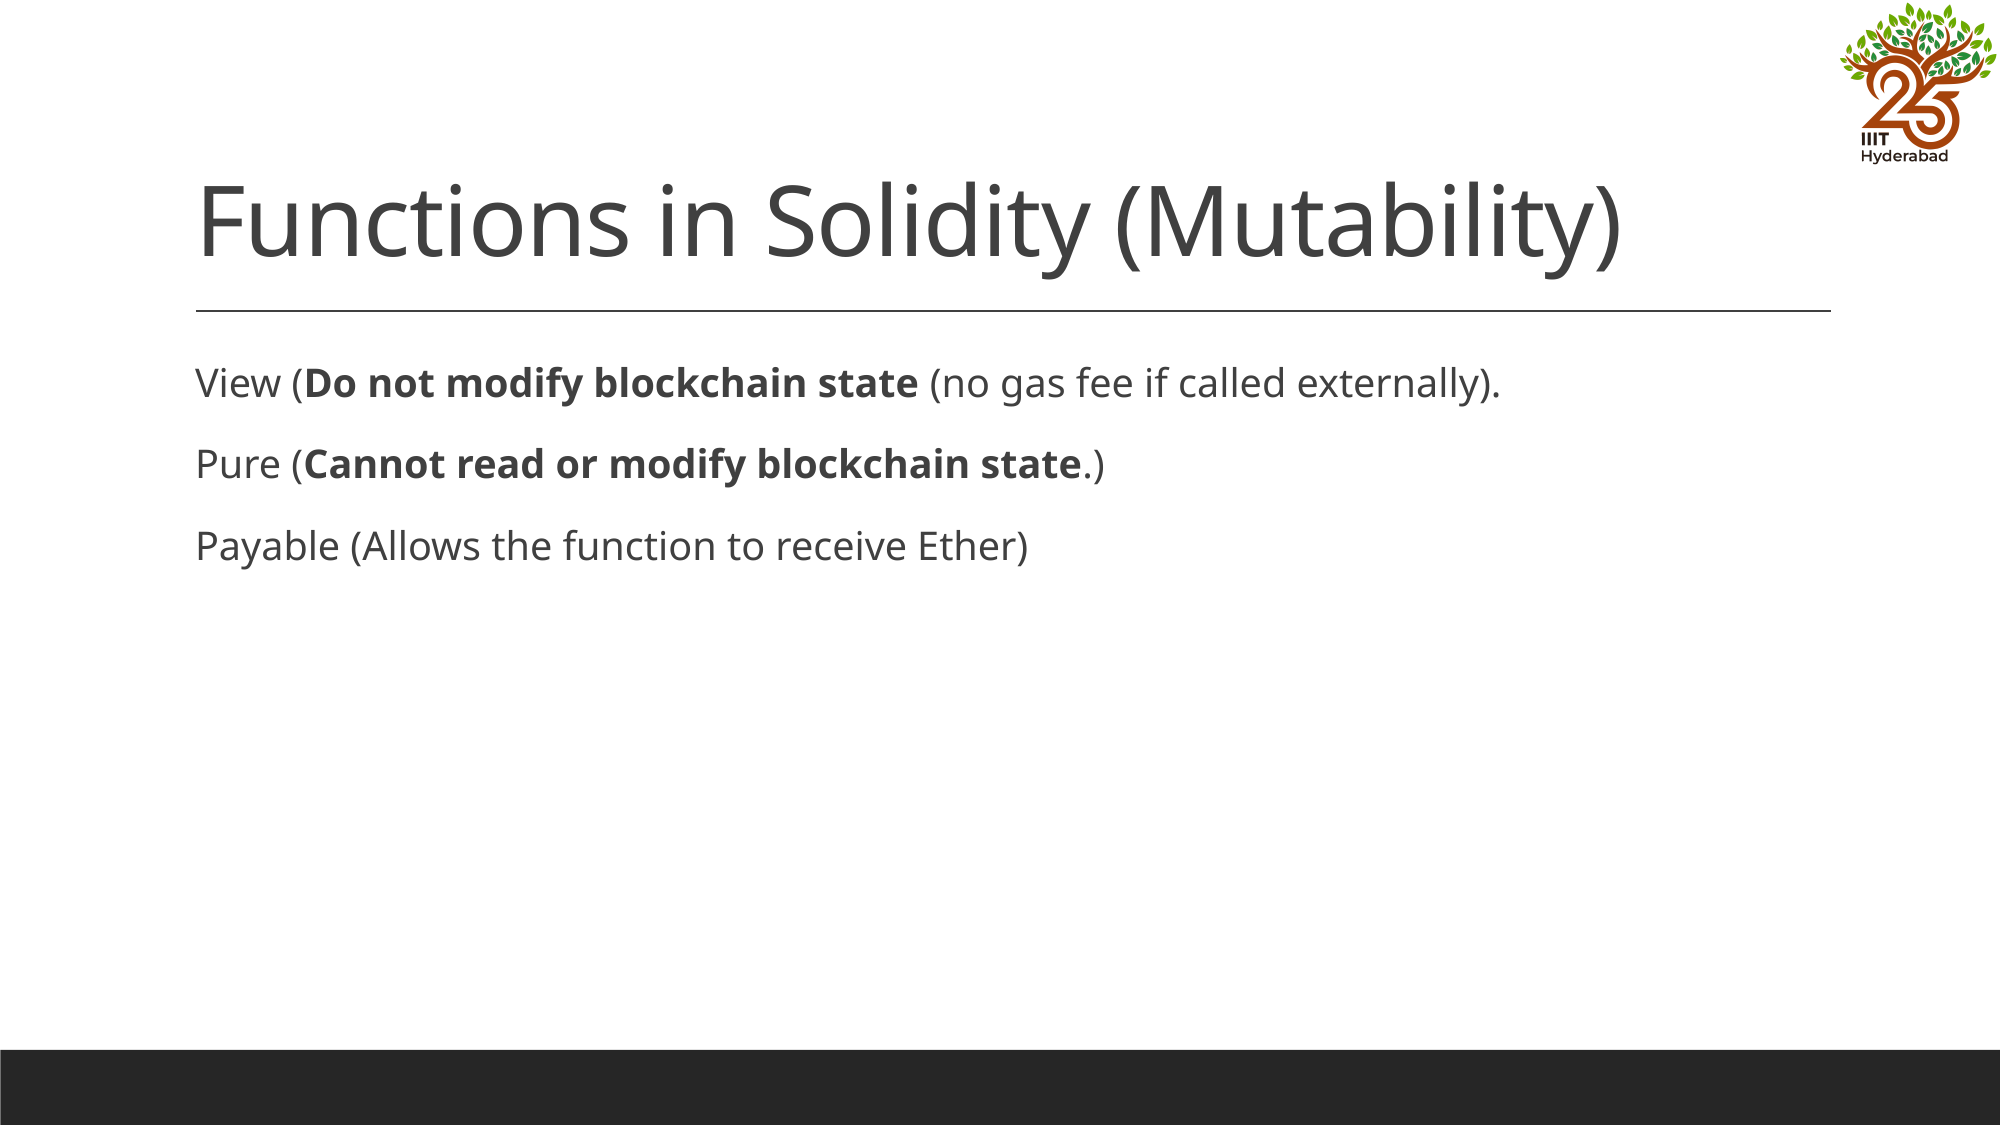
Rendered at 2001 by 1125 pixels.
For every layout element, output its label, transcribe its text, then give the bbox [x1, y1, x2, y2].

picture [1836, 0, 2000, 169]
title Functions in Solidity (Mutability) [180, 47, 1830, 285]
list View (Do not modify blockchain state (no gas fee if called externally). Pure (Cannot read or modify blockchain state.) Payable (Allows the function to receive Ether) [180, 345, 1830, 963]
